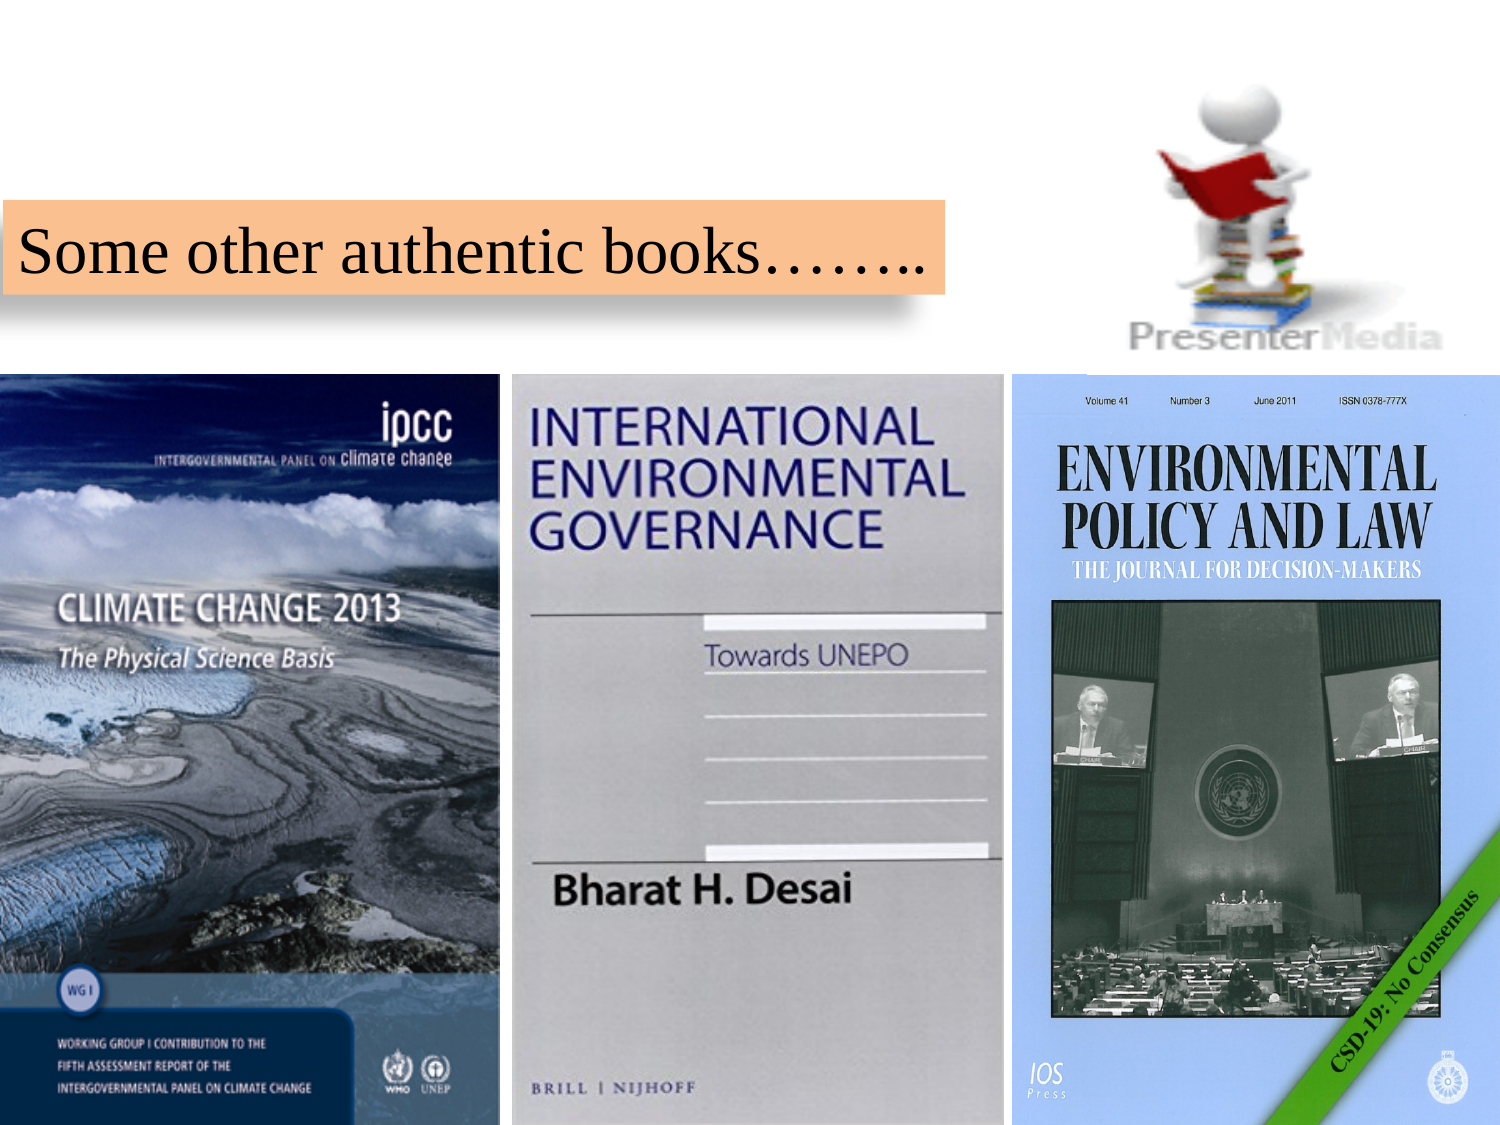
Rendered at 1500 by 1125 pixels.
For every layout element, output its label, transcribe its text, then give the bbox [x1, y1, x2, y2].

picture [0, 374, 501, 1125]
picture [1012, 74, 1500, 1125]
picture [512, 374, 1004, 1125]
text_box Some other authentic books…….. [3, 199, 946, 295]
